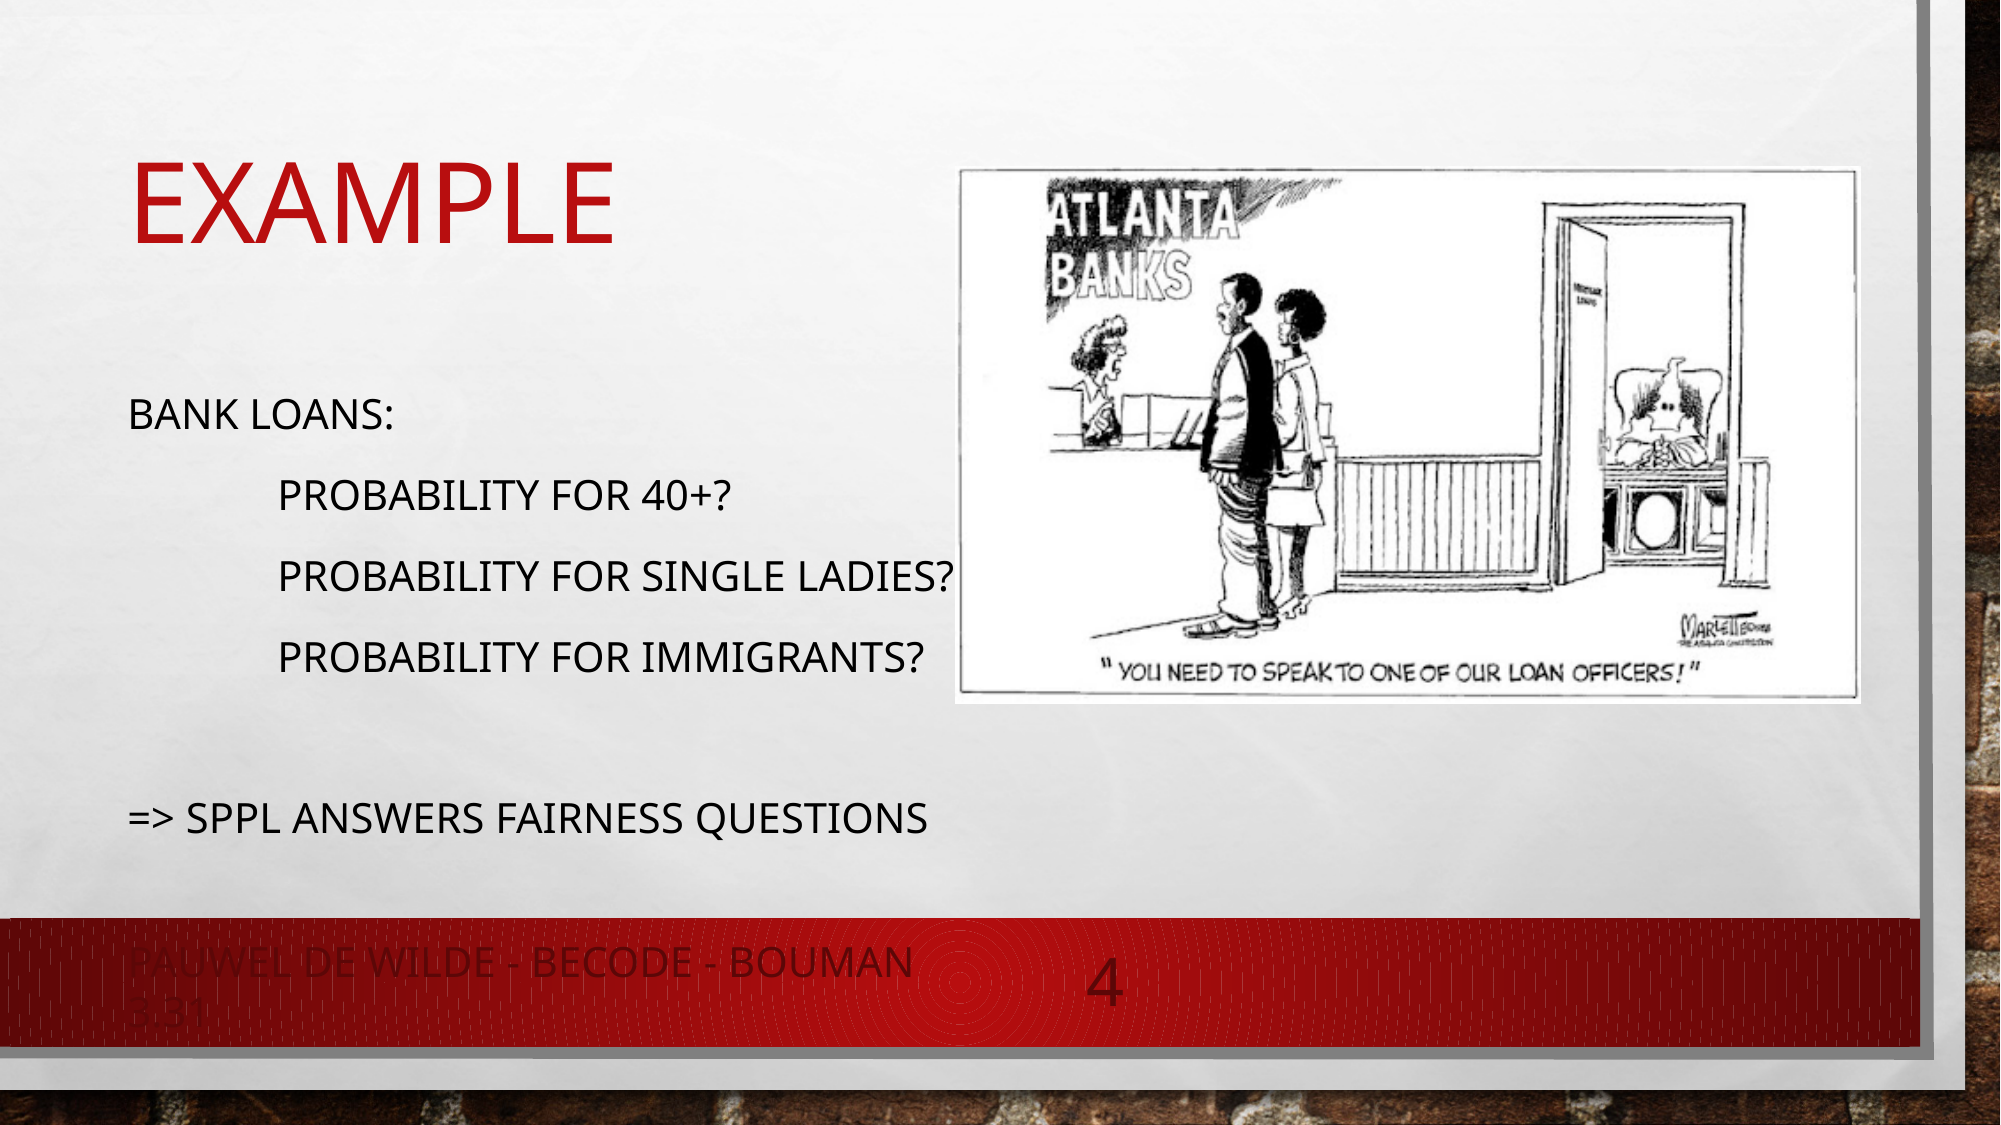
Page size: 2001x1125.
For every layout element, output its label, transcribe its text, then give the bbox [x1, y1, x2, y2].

title Example [112, 112, 1818, 302]
list Bank loans: Probability for 40+? Probability for single ladies? Probability for immigrants? => SPPL answers fairness questions [112, 338, 1818, 882]
picture [0, 0, 2000, 1125]
slide_number 4 [1031, 944, 1181, 1027]
footer Pauwel De Wilde - BeCode - Bouman 3.31 [112, 944, 1015, 1027]
picture [955, 165, 1862, 704]
